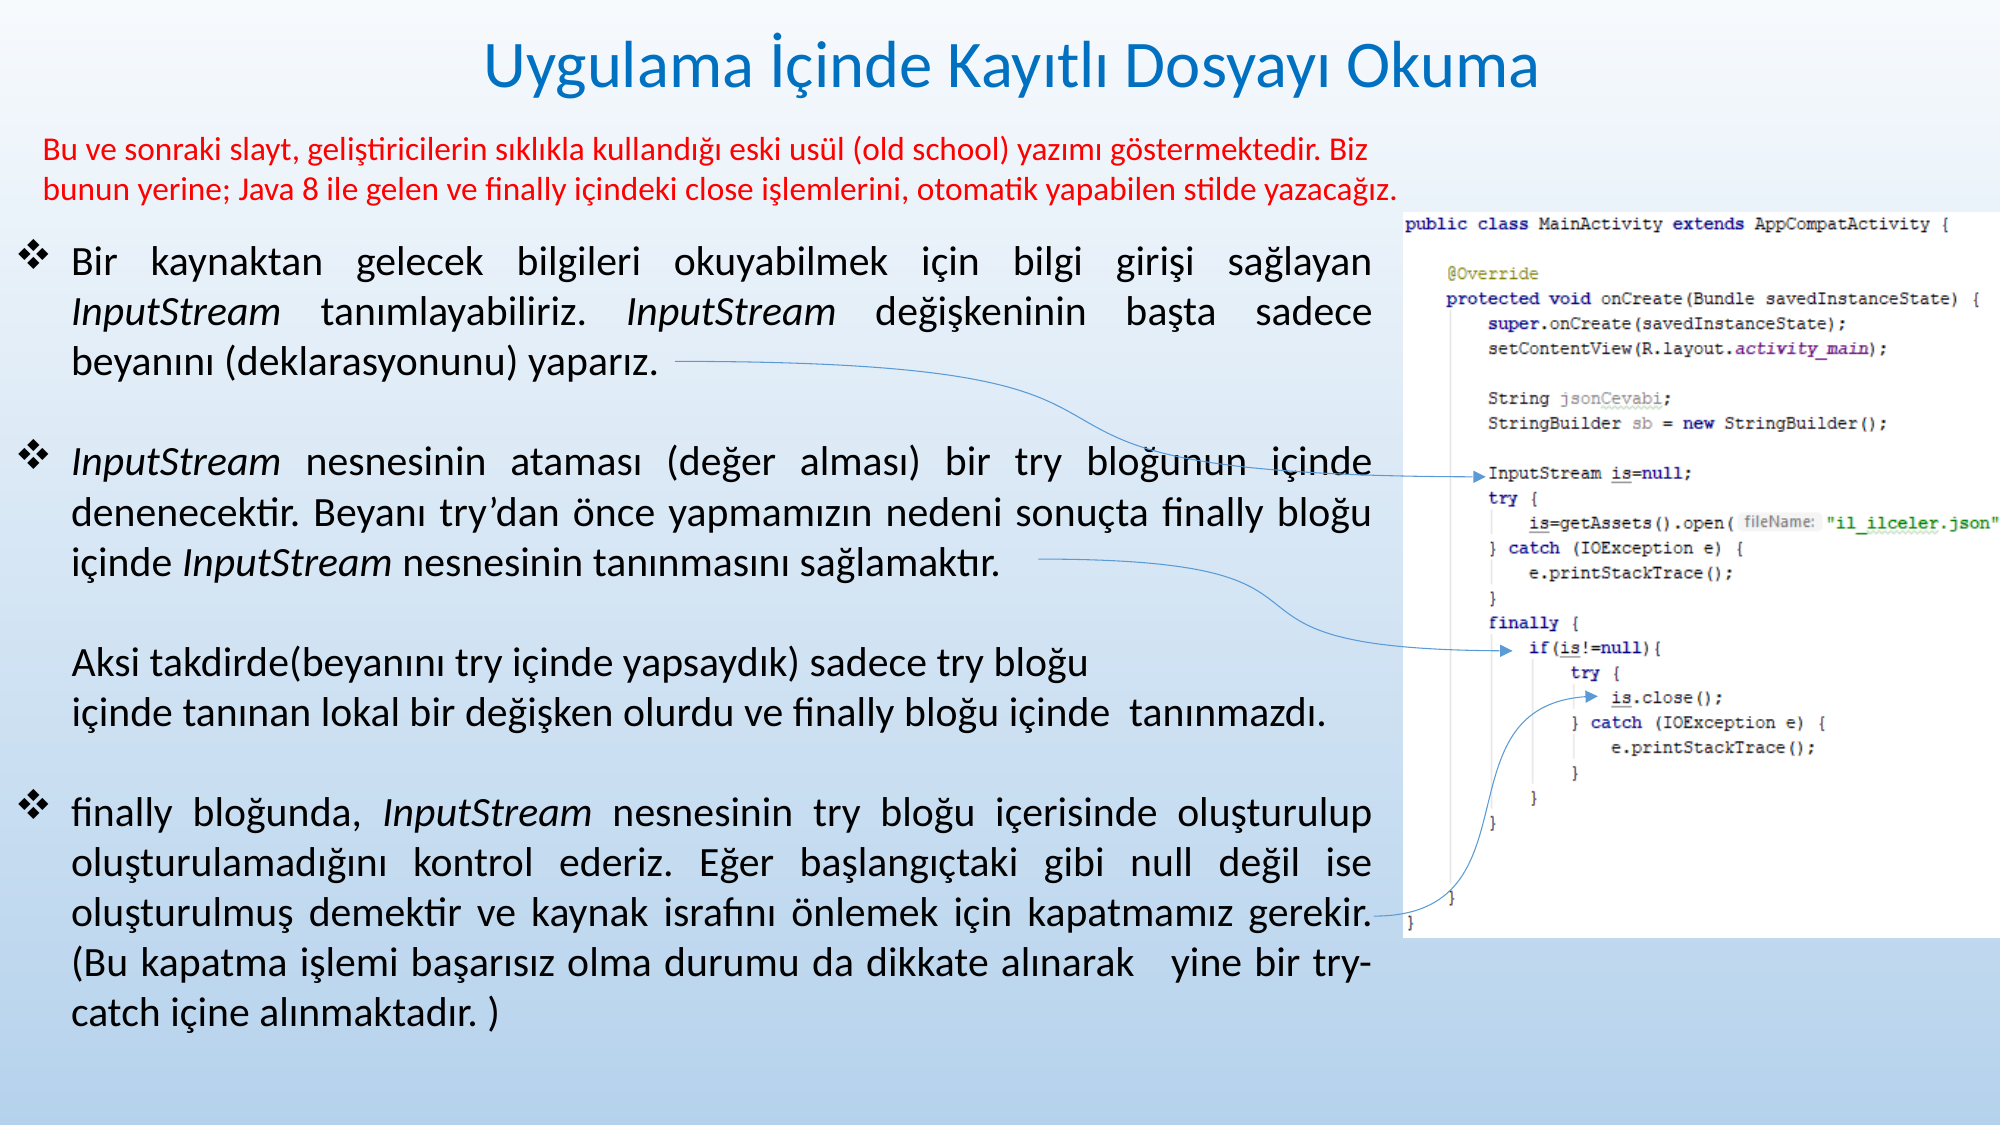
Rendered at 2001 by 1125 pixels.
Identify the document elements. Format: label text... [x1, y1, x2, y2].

text_box Bu ve sonraki slayt, geliştiricilerin sıklıkla kullandığı eski usül (old school) yazımı göstermektedir. Biz bunun yerine; Java 8 ile gelen ve finally içindeki close işlemlerini, otomatik yapabilen stilde yazacağız. [27, 119, 1458, 215]
text_box Uygulama İçinde Kayıtlı Dosyayı Okuma [389, 13, 1635, 108]
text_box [1038, 558, 1513, 651]
text_box Bir kaynaktan gelecek bilgileri okuyabilmek için bilgi girişi sağlayan InputStream tanımlayabiliriz. InputStream değişkeninin başta sadece beyanını (deklarasyonunu) yaparız. InputStream nesnesinin ataması (değer alması) bir try bloğunun içinde denenecektir. Beyanı try’dan önce yapmamızın nedeni sonuçta finally bloğu içinde InputStream nesnesinin tanınmasını sağlamaktır. Aksi takdirde(beyanını try içinde yapsaydık) sadece try bloğu içinde tanınan lokal bir değişken olurdu ve finally bloğu içinde tanınmazdı. finally bloğunda, InputStream nesnesinin try bloğu içerisinde oluşturulup oluşturulamadığını kontrol ederiz. Eğer başlangıçtaki gibi null değil ise oluşturulmuş demektir ve kaynak israfını önlemek için kapatmamız gerekir. (Bu kapatma işlemi başarısız olma durumu da dikkate alınarak yine bir try-catch içine alınmaktadır. ) [0, 226, 1388, 1125]
picture [1403, 212, 2000, 938]
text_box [1373, 696, 1598, 917]
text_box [674, 361, 1486, 477]
